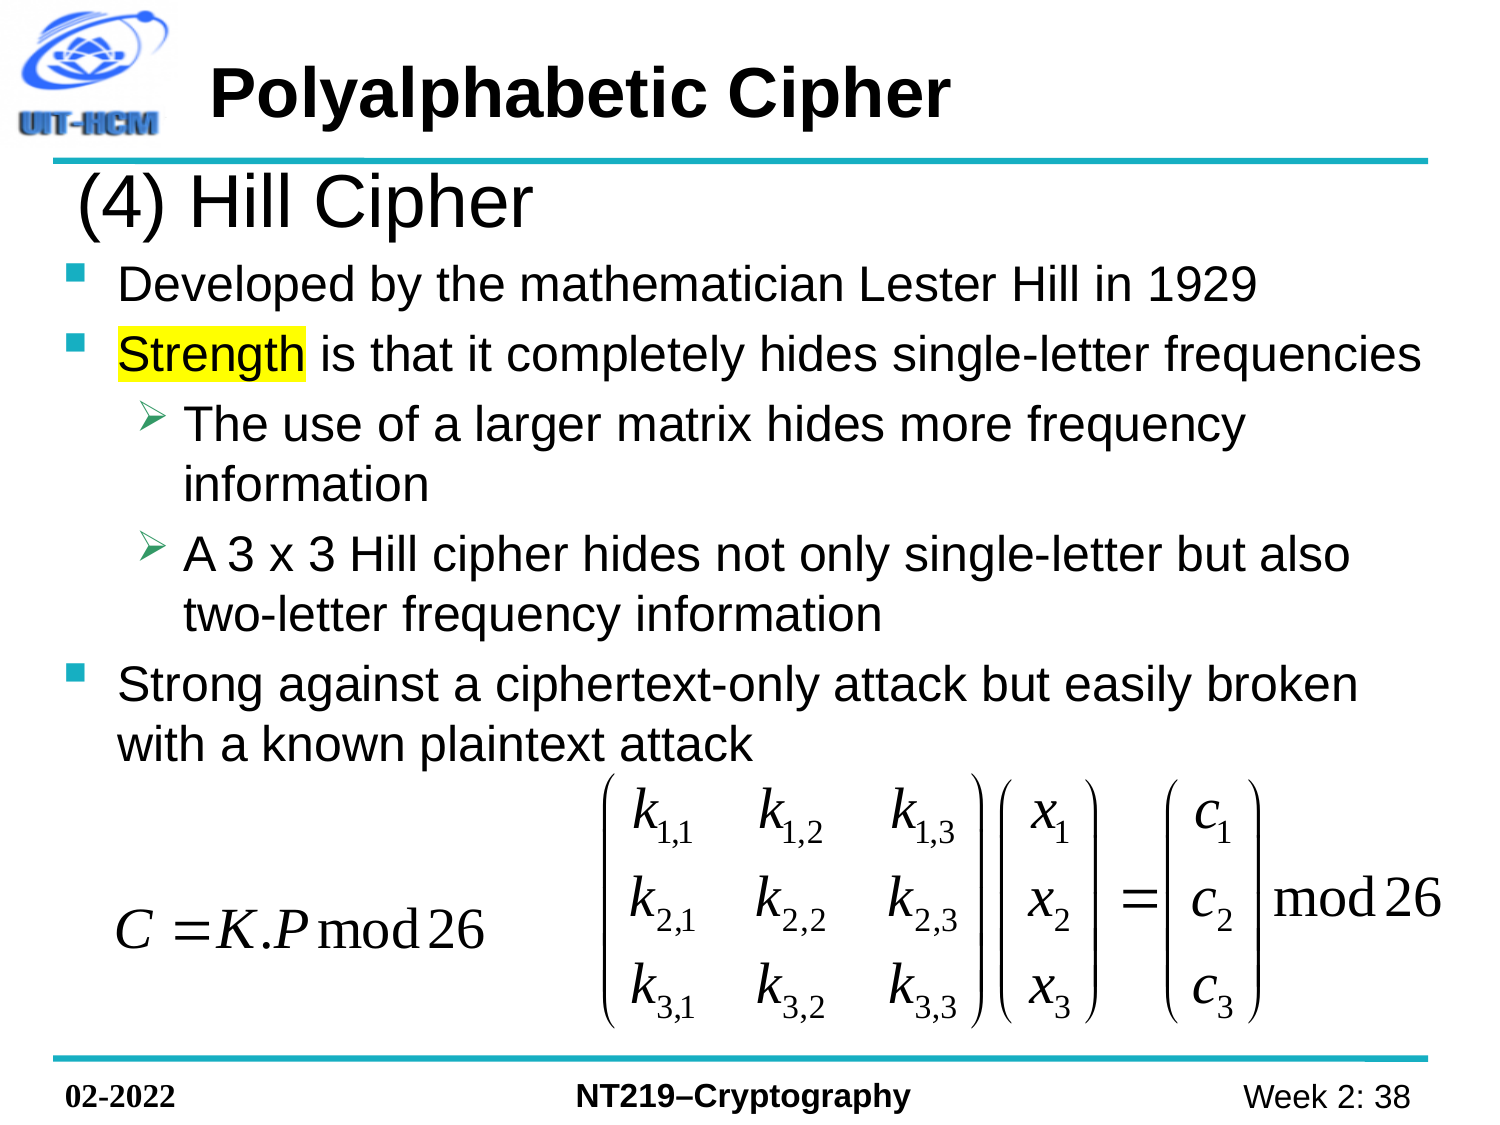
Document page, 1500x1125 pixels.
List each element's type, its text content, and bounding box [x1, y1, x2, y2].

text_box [596, 767, 1446, 1036]
list Developed by the mathematician Lester Hill in 1929 Strength is that it completely hides single-letter frequencies The use of a larger matrix hides more frequency information A 3 x 3 Hill cipher hides not only single-letter but also two-letter frequency information Strong against a ciphertext-only attack but easily broken with a known plaintext attack [46, 243, 1454, 897]
picture [0, 0, 187, 149]
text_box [111, 902, 490, 956]
text_box Polyalphabetic Cipher [194, 38, 1459, 139]
title (4) Hill Cipher [61, 96, 1412, 243]
